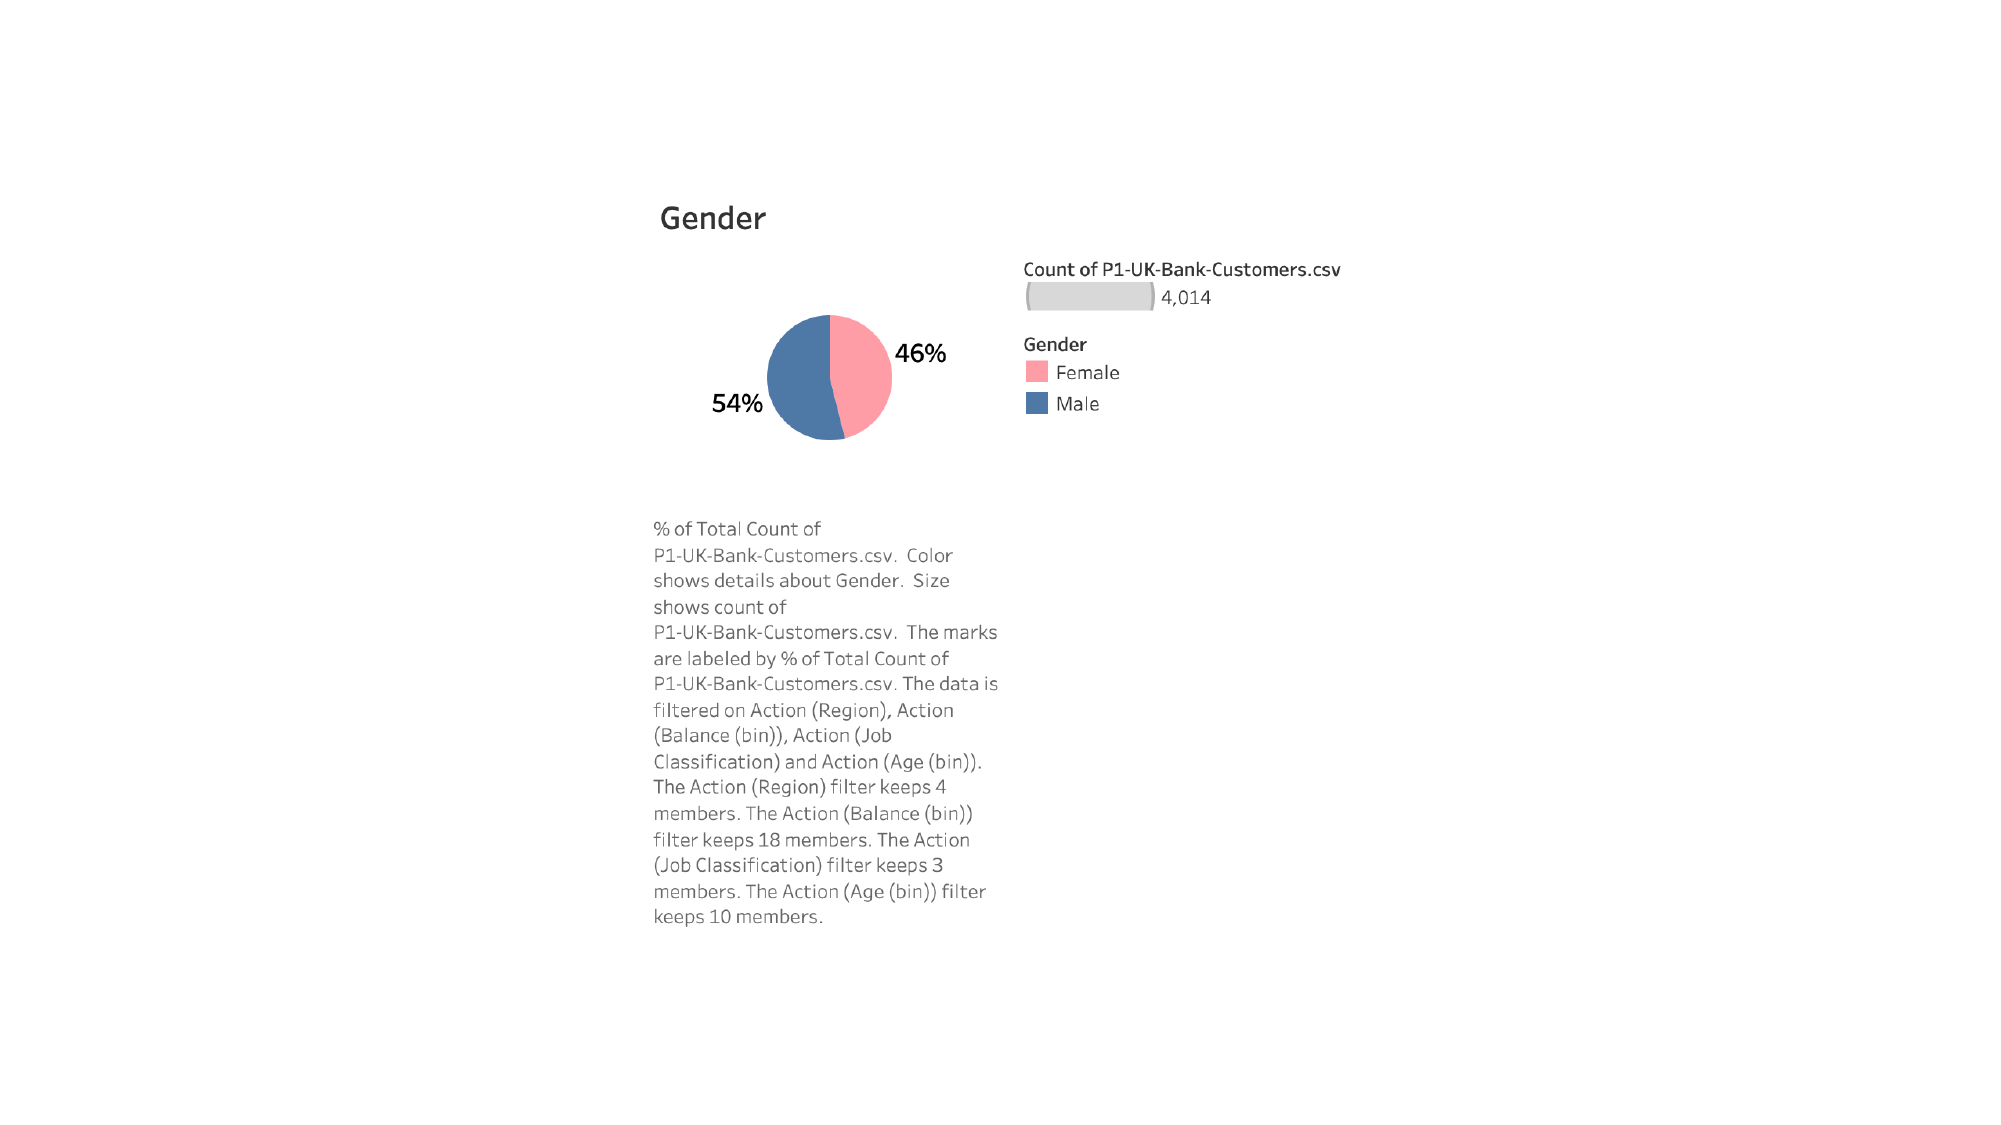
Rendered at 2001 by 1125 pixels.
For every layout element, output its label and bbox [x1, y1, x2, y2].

picture [653, 185, 1347, 940]
